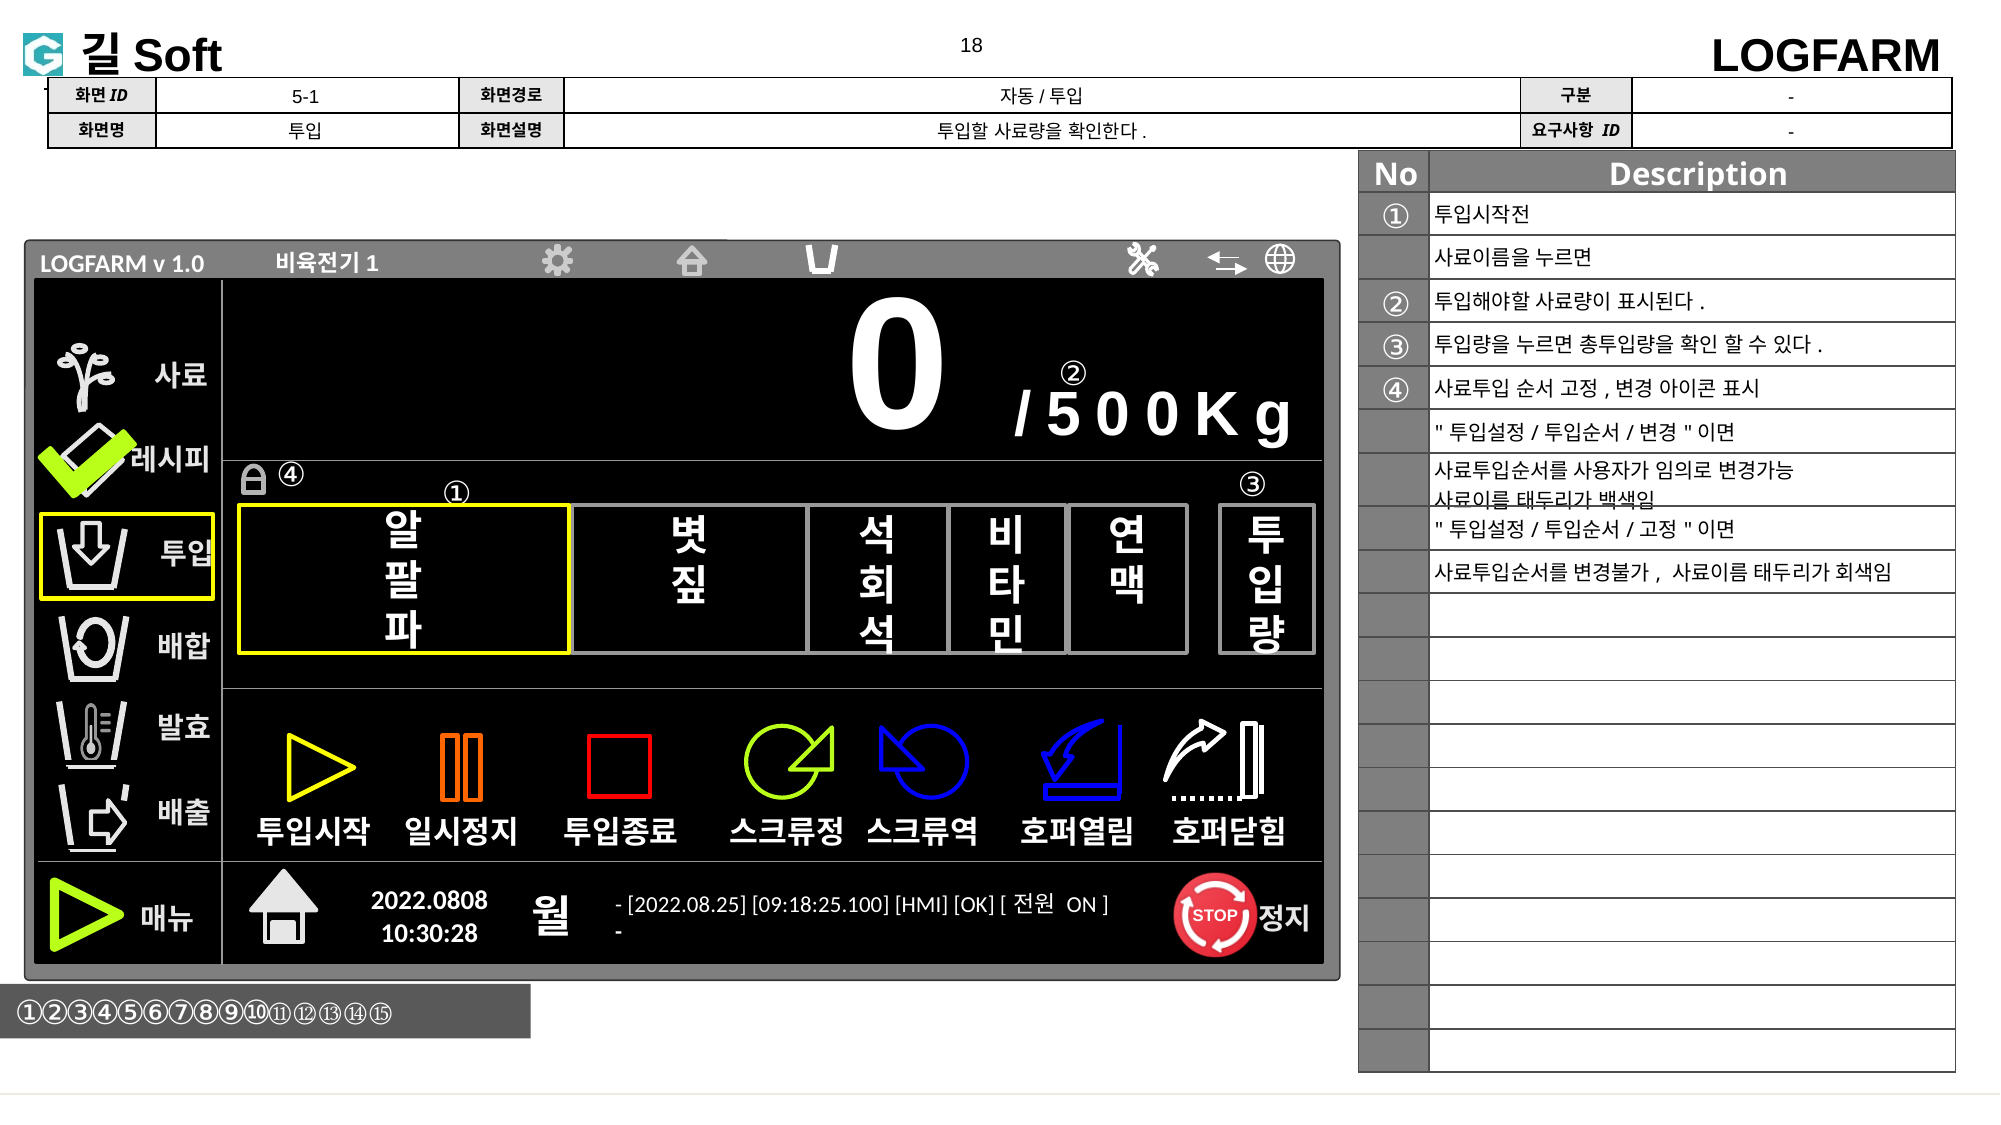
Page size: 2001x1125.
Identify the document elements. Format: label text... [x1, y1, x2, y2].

table_cell [1359, 454, 1428, 505]
text_box 투입 [157, 535, 217, 571]
table_cell 사료투입 순서 고정,변경 아이콘 표시 [1430, 367, 1955, 408]
table_cell ④ [1359, 367, 1428, 408]
table_cell [1430, 768, 1955, 810]
text_box [894, 723, 970, 800]
text_box 알 팔 파 [238, 505, 570, 653]
text_box [39, 512, 215, 601]
table_cell [1430, 1030, 1955, 1071]
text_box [1165, 720, 1262, 799]
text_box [46, 345, 145, 458]
text_box ①②③④⑤⑥⑦⑧⑨⑩⑪⑫⑬⑭⑮ [0, 983, 531, 1039]
text_box [287, 733, 357, 802]
table_cell [1359, 551, 1428, 592]
text_box 정지 [1271, 900, 1317, 936]
text_box 2022.0808 10:30:28 [353, 878, 506, 951]
table_cell [1430, 855, 1955, 897]
table_cell [1359, 681, 1428, 723]
table_cell [1430, 986, 1955, 1028]
table_cell [1359, 507, 1428, 549]
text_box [1164, 864, 1267, 966]
text_box 투입할 사료량을 확인한다. [563, 115, 1521, 150]
text_box [440, 733, 460, 802]
text_box 레시피 [144, 441, 225, 477]
text_box 볏 짚 [571, 505, 808, 653]
text_box 자동/투입 [563, 77, 1521, 115]
text_box 비육전기1 [209, 241, 445, 284]
text_box 연 맥 [1068, 505, 1187, 653]
text_box [787, 725, 835, 772]
table_cell [1359, 1030, 1428, 1071]
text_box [250, 870, 317, 943]
text_box - [1631, 77, 1951, 115]
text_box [61, 614, 127, 680]
table_cell [1359, 725, 1428, 767]
table_cell [1430, 812, 1955, 854]
text_box [41, 760, 217, 849]
table_cell [1430, 725, 1955, 767]
text_box 호퍼닫힘 [1151, 808, 1308, 853]
table_cell [1359, 236, 1428, 278]
table_cell [1359, 812, 1428, 854]
table_cell ② [1359, 280, 1428, 321]
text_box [59, 522, 125, 589]
text_box - [2022.08.25] [09:18:25.100] [HMI] [OK] [전원 ON ] - [602, 874, 1147, 959]
picture [23, 33, 63, 76]
table_cell [1359, 638, 1428, 680]
text_box 비 타 민 [947, 505, 1066, 653]
text_box ① [427, 464, 487, 505]
text_box 호퍼열림 [1000, 808, 1151, 853]
table_cell "투입설정/투입순서/변경"이면 [1430, 410, 1955, 452]
text_box [52, 880, 122, 950]
table_cell [1430, 942, 1955, 984]
table_cell [1359, 942, 1428, 984]
table_cell [1430, 594, 1955, 636]
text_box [58, 701, 125, 767]
table_cell [1359, 986, 1428, 1028]
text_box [54, 446, 139, 499]
text_box 매뉴 [140, 900, 199, 936]
table_cell ① [1359, 193, 1428, 234]
text_box 배합 [157, 628, 217, 664]
table_cell 사료투입순서를 변경불가, 사료이름 태두리가 회색임 [1430, 551, 1955, 592]
text_box 투입시작 [235, 808, 383, 853]
text_box 스크류정 [709, 808, 866, 853]
table_header Description [1430, 151, 1955, 191]
text_box 사료 [154, 357, 215, 393]
text_box 투입 [155, 115, 456, 150]
text_box 월 [516, 878, 587, 951]
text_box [1042, 720, 1121, 799]
table_cell [1359, 410, 1428, 452]
table_cell "투입설정/투입순서/고정"이면 [1430, 507, 1955, 549]
text_box /500Kg [1014, 373, 1310, 449]
table_cell ③ [1359, 323, 1428, 365]
table_cell [1359, 594, 1428, 636]
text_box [243, 465, 265, 493]
table_cell 사료이름을 누르면 [1430, 236, 1955, 278]
text_box 0 [474, 240, 950, 466]
table_cell 투입해야할 사료량이 표시된다. [1430, 280, 1955, 321]
table_cell 투입량을 누르면 총투입량을 확인 할 수 있다. [1430, 323, 1955, 365]
text_box ③ [1222, 455, 1283, 505]
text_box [61, 784, 127, 850]
table_cell [1359, 768, 1428, 810]
text_box [879, 725, 926, 772]
table_cell [1430, 638, 1955, 680]
text_box 일시정지 [383, 808, 541, 853]
text_box [744, 723, 819, 800]
table_cell [1430, 899, 1955, 941]
table_cell [1359, 899, 1428, 941]
text_box 스크류역 [866, 808, 1000, 853]
table_cell [1359, 855, 1428, 897]
table_cell 사료투입순서를 사용자가 임의로 변경가능 사료이름 태두리가 백색임 [1430, 454, 1955, 505]
text_box 발효 [157, 709, 217, 745]
table_cell [1430, 681, 1955, 723]
text_box ② [1043, 344, 1104, 400]
text_box 5-1 [155, 77, 456, 115]
table_cell 투입시작전 [1430, 193, 1955, 234]
text_box 투 입 량 [1219, 505, 1315, 653]
text_box [463, 733, 483, 802]
text_box - [1631, 115, 1951, 150]
table_header No [1359, 151, 1428, 191]
text_box [587, 734, 652, 799]
text_box ④ [261, 445, 322, 501]
text_box 투입종료 [543, 808, 700, 853]
text_box 석 회 석 [808, 505, 947, 653]
